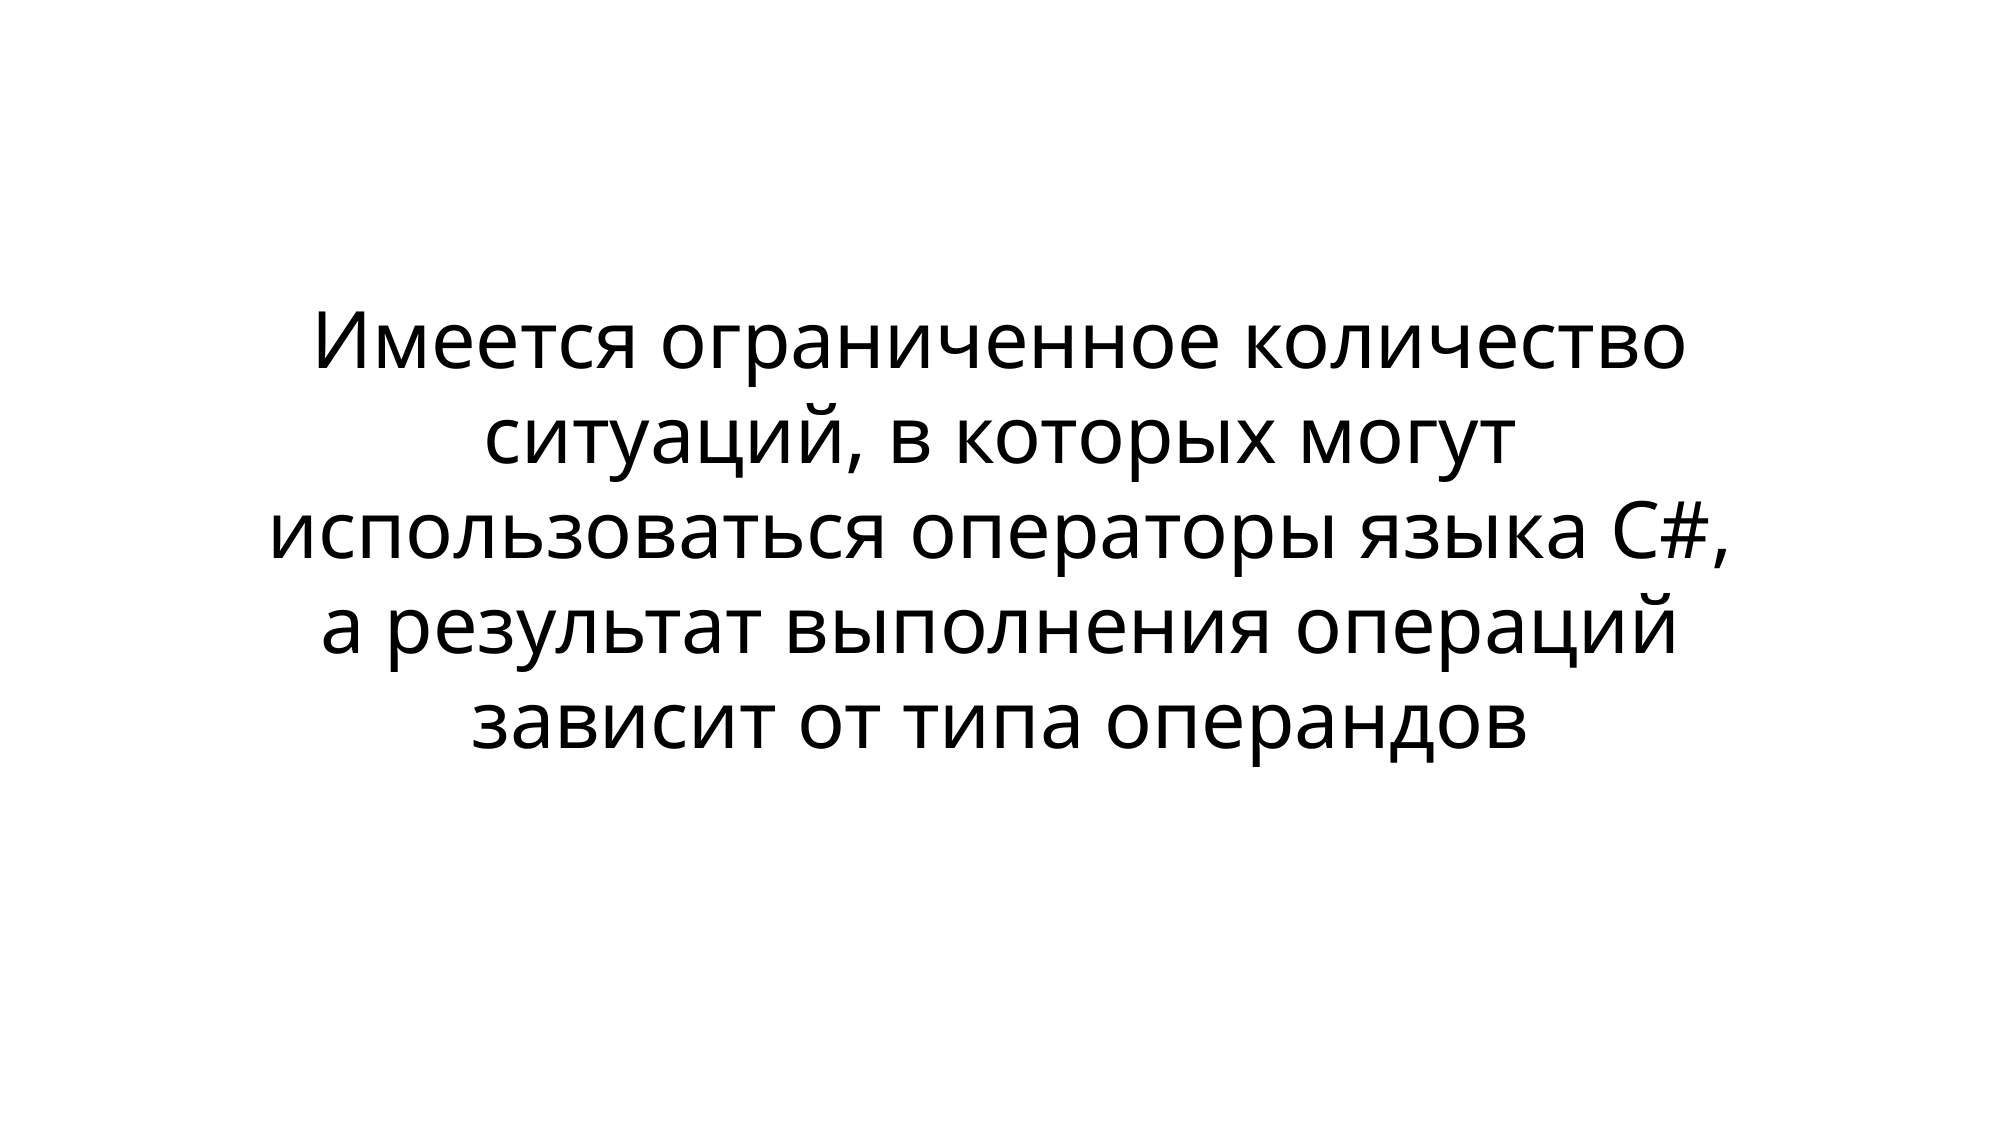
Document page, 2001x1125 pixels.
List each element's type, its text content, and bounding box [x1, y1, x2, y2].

subtitle Имеется ограниченное количество ситуаций, в которых могут использоваться операторы языка С#, а результат выполнения операций зависит от типа операндов [243, 282, 1757, 843]
